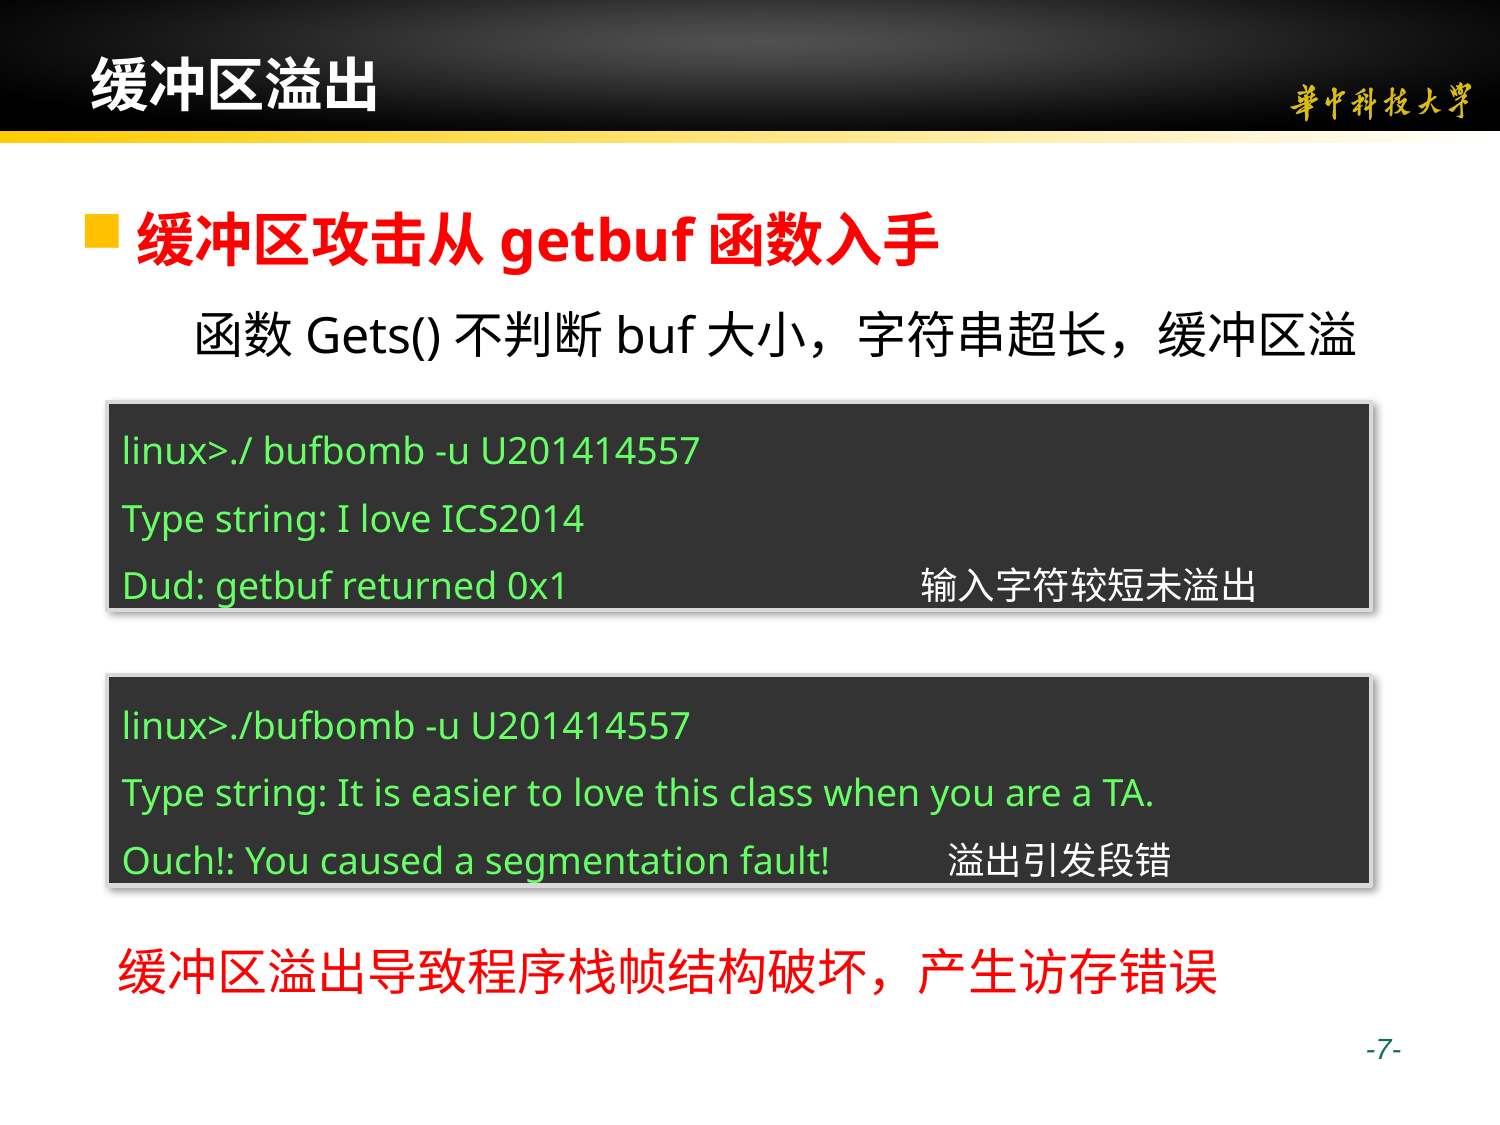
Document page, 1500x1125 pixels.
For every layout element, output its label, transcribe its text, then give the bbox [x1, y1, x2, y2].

text_box 缓冲区溢出导致程序栈帧结构破坏，产生访存错误 [102, 903, 1360, 1008]
text_box linux>./ bufbomb -u U201414557 Type string: I love ICS2014 Dud: getbuf returned 0x1 输入字符较短未溢出 [105, 400, 1373, 612]
title 缓冲区溢出 [74, 34, 1426, 131]
list 缓冲区攻击从getbuf函数入手 函数Gets()不判断buf大小，字符串超长，缓冲区溢出 [64, 160, 1414, 988]
slide_number -- [1257, 1023, 1425, 1102]
picture [0, 0, 1500, 131]
text_box linux>./bufbomb -u U201414557 Type string: It is easier to love this class when you are a TA. Ouch!: You caused a segmentation fault! 溢出引发段错 [105, 673, 1373, 888]
